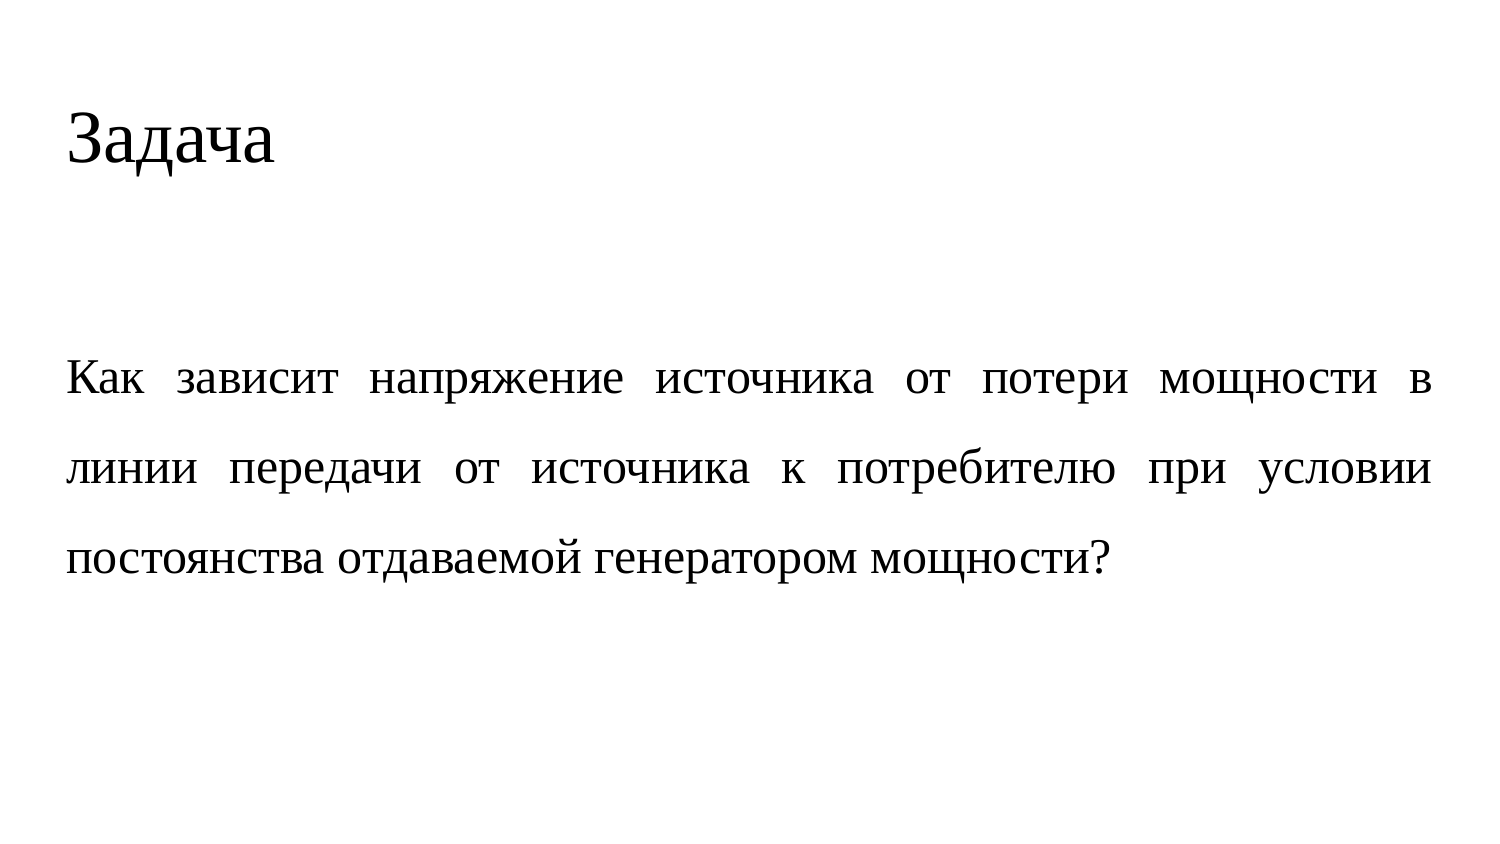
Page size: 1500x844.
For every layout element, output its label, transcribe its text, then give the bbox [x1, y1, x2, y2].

list Как зависит напряжение источника от потери мощности в линии передачи от источника к потребителю при условии постоянства отдаваемой генератором мощности? [51, 298, 1449, 750]
title Задача [51, 72, 1449, 167]
